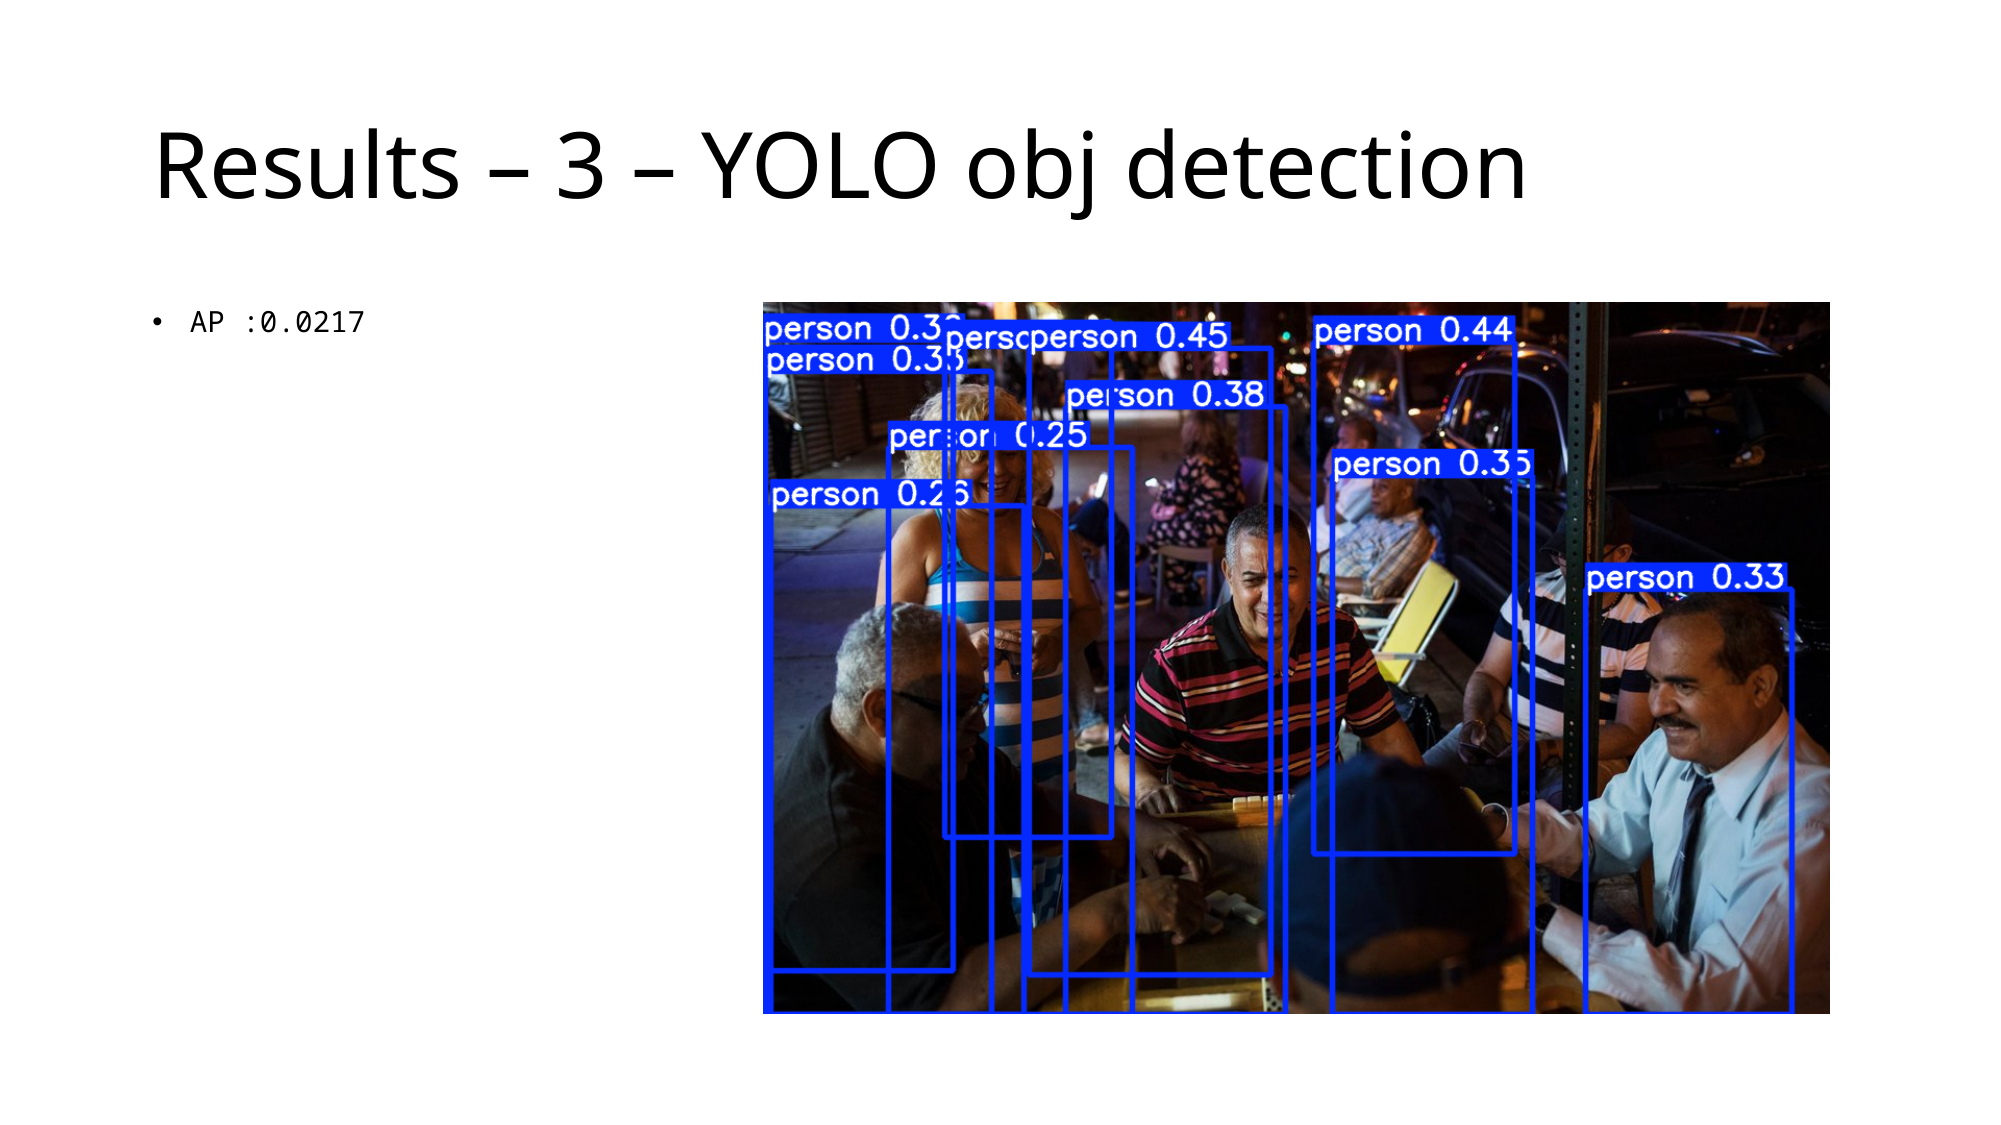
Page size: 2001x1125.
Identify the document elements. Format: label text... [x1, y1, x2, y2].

list AP :0.0217 [137, 299, 1863, 1014]
picture [762, 302, 1831, 1014]
title Results – 3 – YOLO obj detection [137, 59, 1863, 278]
